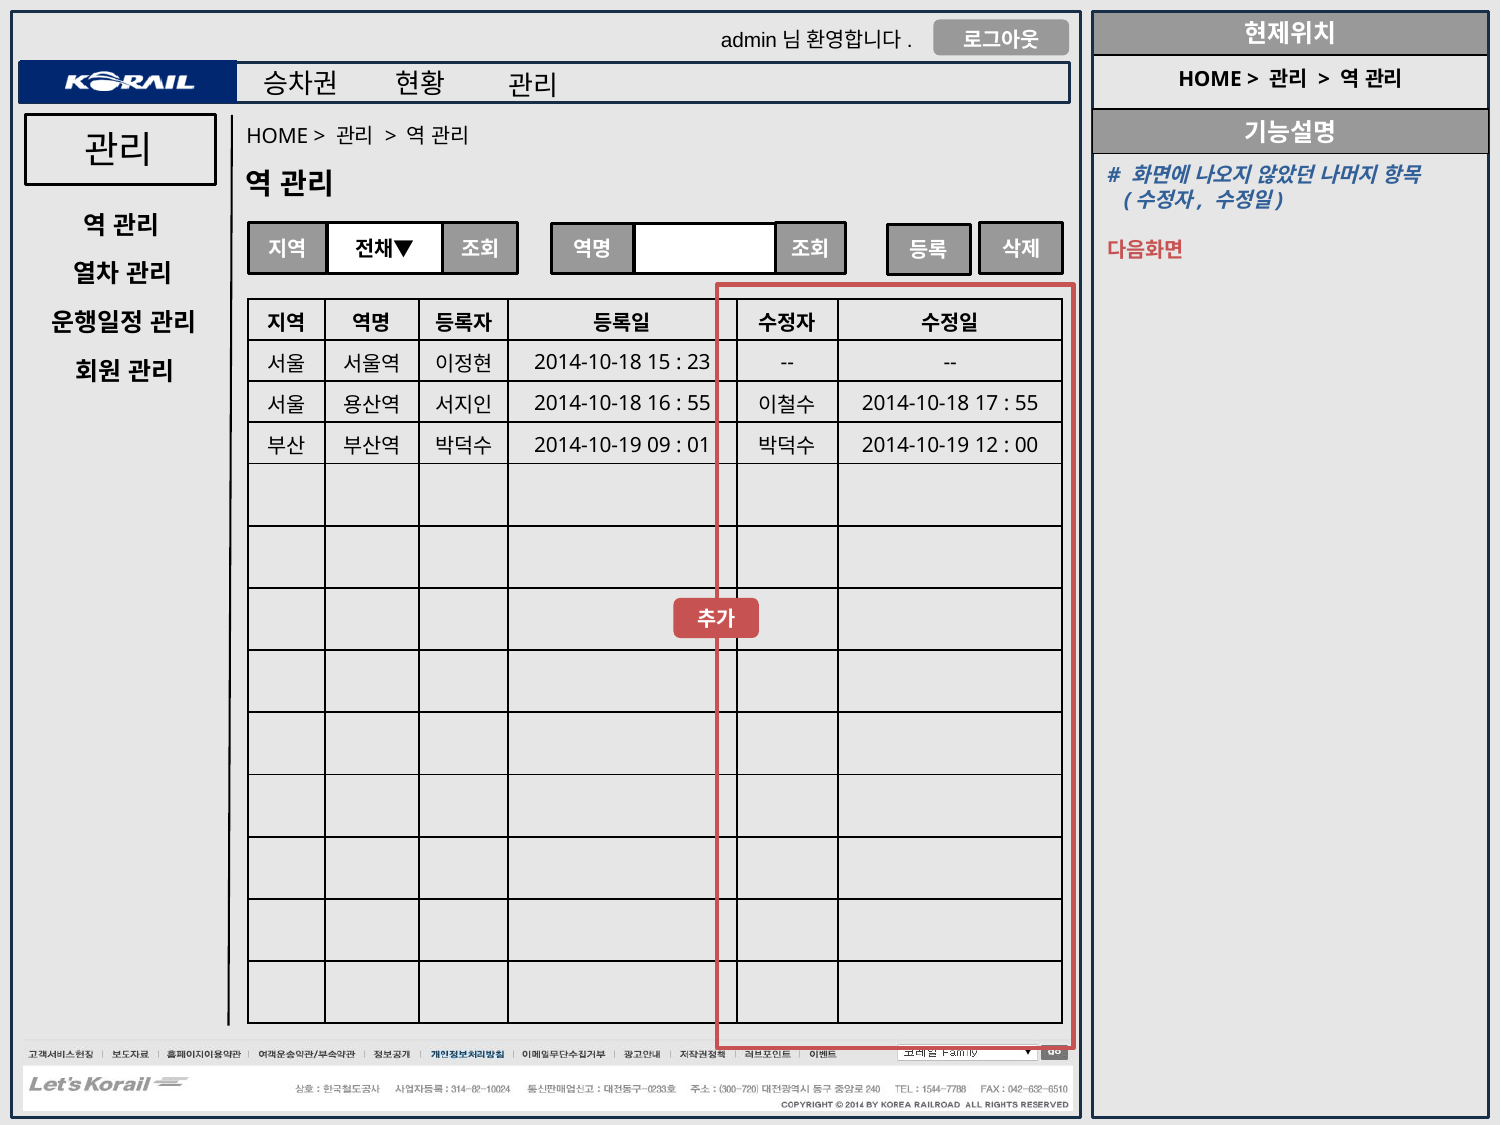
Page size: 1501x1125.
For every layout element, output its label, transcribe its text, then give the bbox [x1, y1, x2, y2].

table_cell [420, 464, 507, 525]
text_box 전채▼ [326, 221, 441, 275]
table_header 등록자 [420, 300, 507, 339]
picture [23, 1039, 1073, 1111]
table_cell [509, 900, 715, 960]
table_cell 박덕수 [420, 423, 507, 463]
table_cell [249, 589, 324, 649]
table_cell [249, 713, 324, 774]
table_cell [326, 464, 418, 525]
text_box 회원 관리 [7, 348, 244, 393]
table_cell [420, 900, 507, 960]
table_cell 서울 [249, 382, 324, 421]
table_cell [326, 589, 418, 649]
text_box 역 관리 [230, 157, 355, 208]
table_cell 용산역 [326, 382, 418, 421]
text_box [632, 222, 774, 275]
table_cell 서울 [249, 341, 324, 380]
table_cell [326, 651, 418, 711]
text_box 삭제 [978, 221, 1064, 275]
text_box 조회 [774, 221, 847, 275]
table_cell [326, 775, 418, 836]
text_box 열차 관리 [4, 250, 241, 295]
table_cell [249, 838, 324, 898]
table_cell 서울역 [326, 341, 418, 380]
text_box HOME > 관리 > 역 관리 [231, 114, 518, 155]
table_cell [249, 775, 324, 836]
table_cell 부산역 [326, 423, 418, 463]
table_cell [509, 713, 715, 774]
table_cell [509, 651, 715, 711]
table_header 등록일 [509, 300, 715, 339]
table_cell [420, 527, 507, 587]
table_cell [509, 464, 715, 525]
table_cell [509, 775, 715, 836]
text_box 등록 [886, 223, 972, 276]
text_box 역 관리 [3, 201, 240, 247]
table_cell [420, 651, 507, 711]
table_cell [326, 900, 418, 960]
table_cell [326, 962, 418, 1022]
table_cell [249, 962, 324, 1022]
table_cell [249, 527, 324, 587]
table_cell [326, 527, 418, 587]
table_cell [249, 651, 324, 711]
table_cell [326, 838, 418, 898]
table_cell [249, 464, 324, 525]
picture [20, 60, 237, 103]
table_cell [420, 589, 507, 649]
table_cell [420, 775, 507, 836]
table_cell [509, 527, 715, 587]
table_cell [509, 962, 715, 1022]
text_box 역명 [550, 222, 632, 275]
table_cell 이정현 [420, 341, 507, 380]
table_cell 부산 [249, 423, 324, 463]
table_cell [420, 713, 507, 774]
table_cell [509, 589, 715, 649]
table_cell 서지인 [420, 382, 507, 421]
table_cell 2014-10-18 15 : 23 [509, 341, 715, 380]
text_box 지역 [247, 221, 326, 275]
text_box HOME > 관리 > 역 관리 [1092, 58, 1489, 99]
table_cell 2014-10-18 16 : 55 [509, 382, 715, 421]
text_box 조회 [441, 221, 519, 275]
text_box 추가 [671, 596, 761, 640]
text_box # 화면에 나오지 않았던 나머지 항목 (수정자, 수정일) 다음화면 [1092, 154, 1500, 269]
table_cell 2014-10-19 09 : 01 [509, 423, 715, 463]
table_header 역명 [326, 300, 418, 339]
table_cell [420, 838, 507, 898]
table_cell [509, 838, 715, 898]
table_cell [249, 900, 324, 960]
text_box 관리 [69, 118, 176, 179]
table_cell [420, 962, 507, 1022]
table_cell [326, 713, 418, 774]
table_header 지역 [249, 300, 324, 339]
text_box 운행일정 관리 [6, 299, 243, 344]
text_box [715, 283, 1075, 1050]
